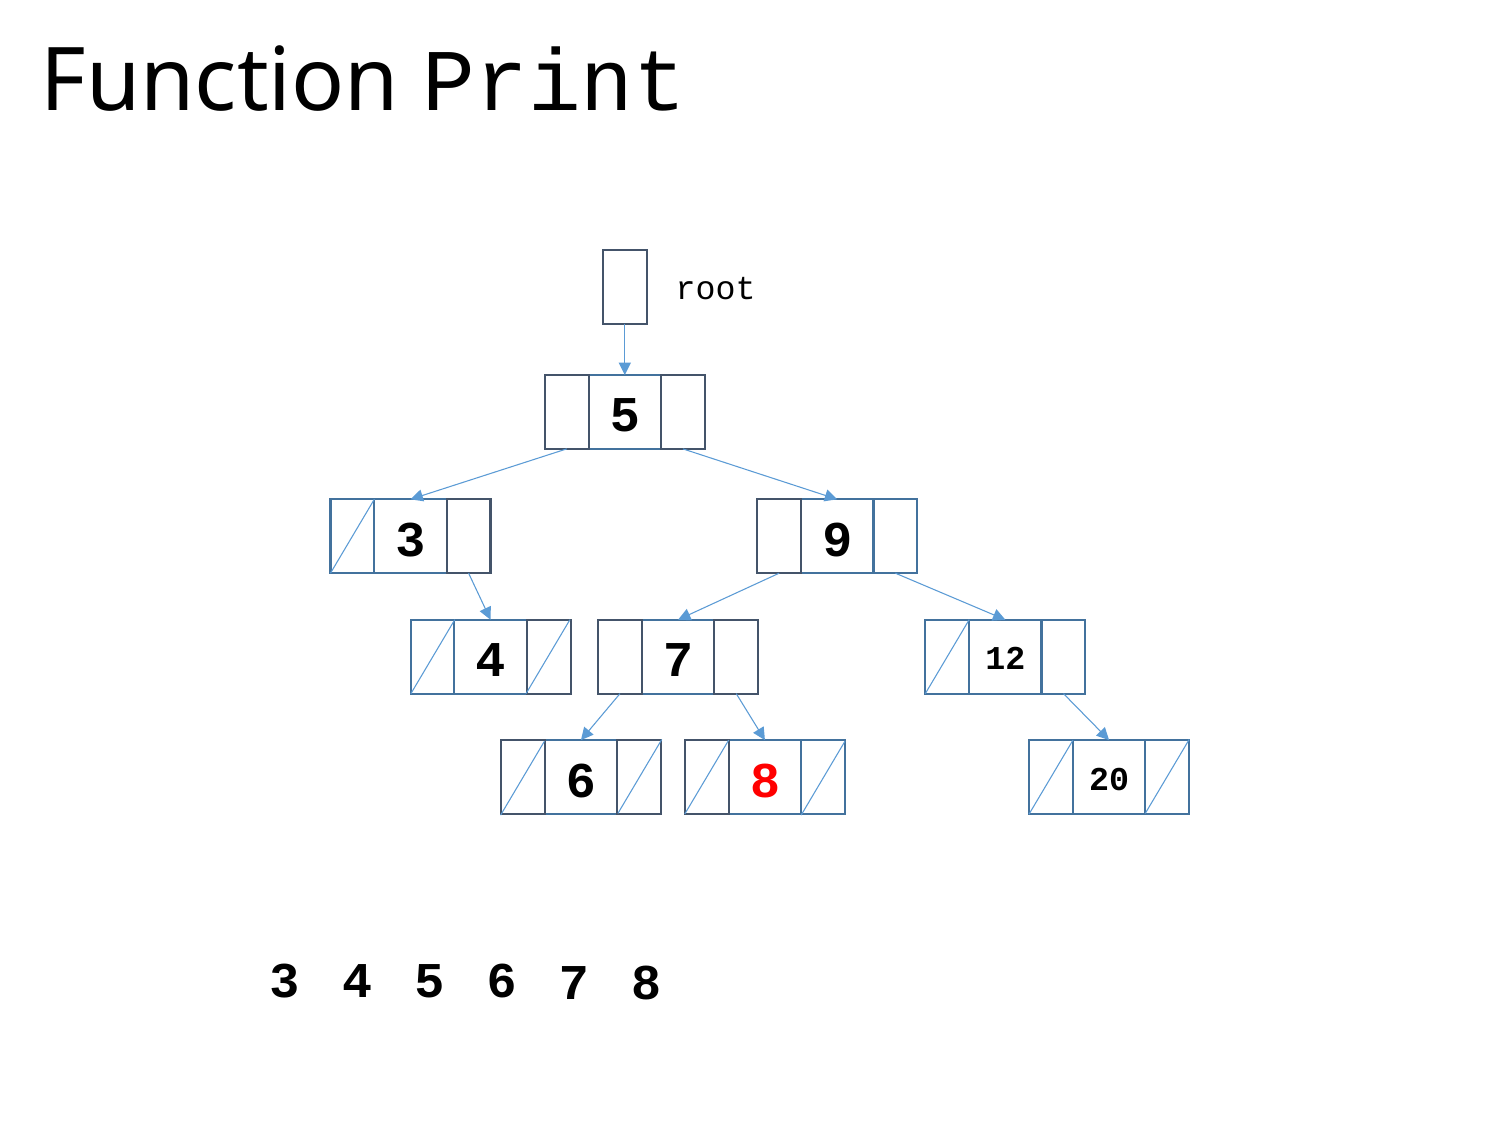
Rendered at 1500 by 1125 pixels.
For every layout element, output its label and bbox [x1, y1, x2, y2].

text_box [247, 939, 683, 1017]
title [25, 26, 1469, 138]
text_box [660, 258, 980, 314]
text_box [329, 249, 1190, 816]
